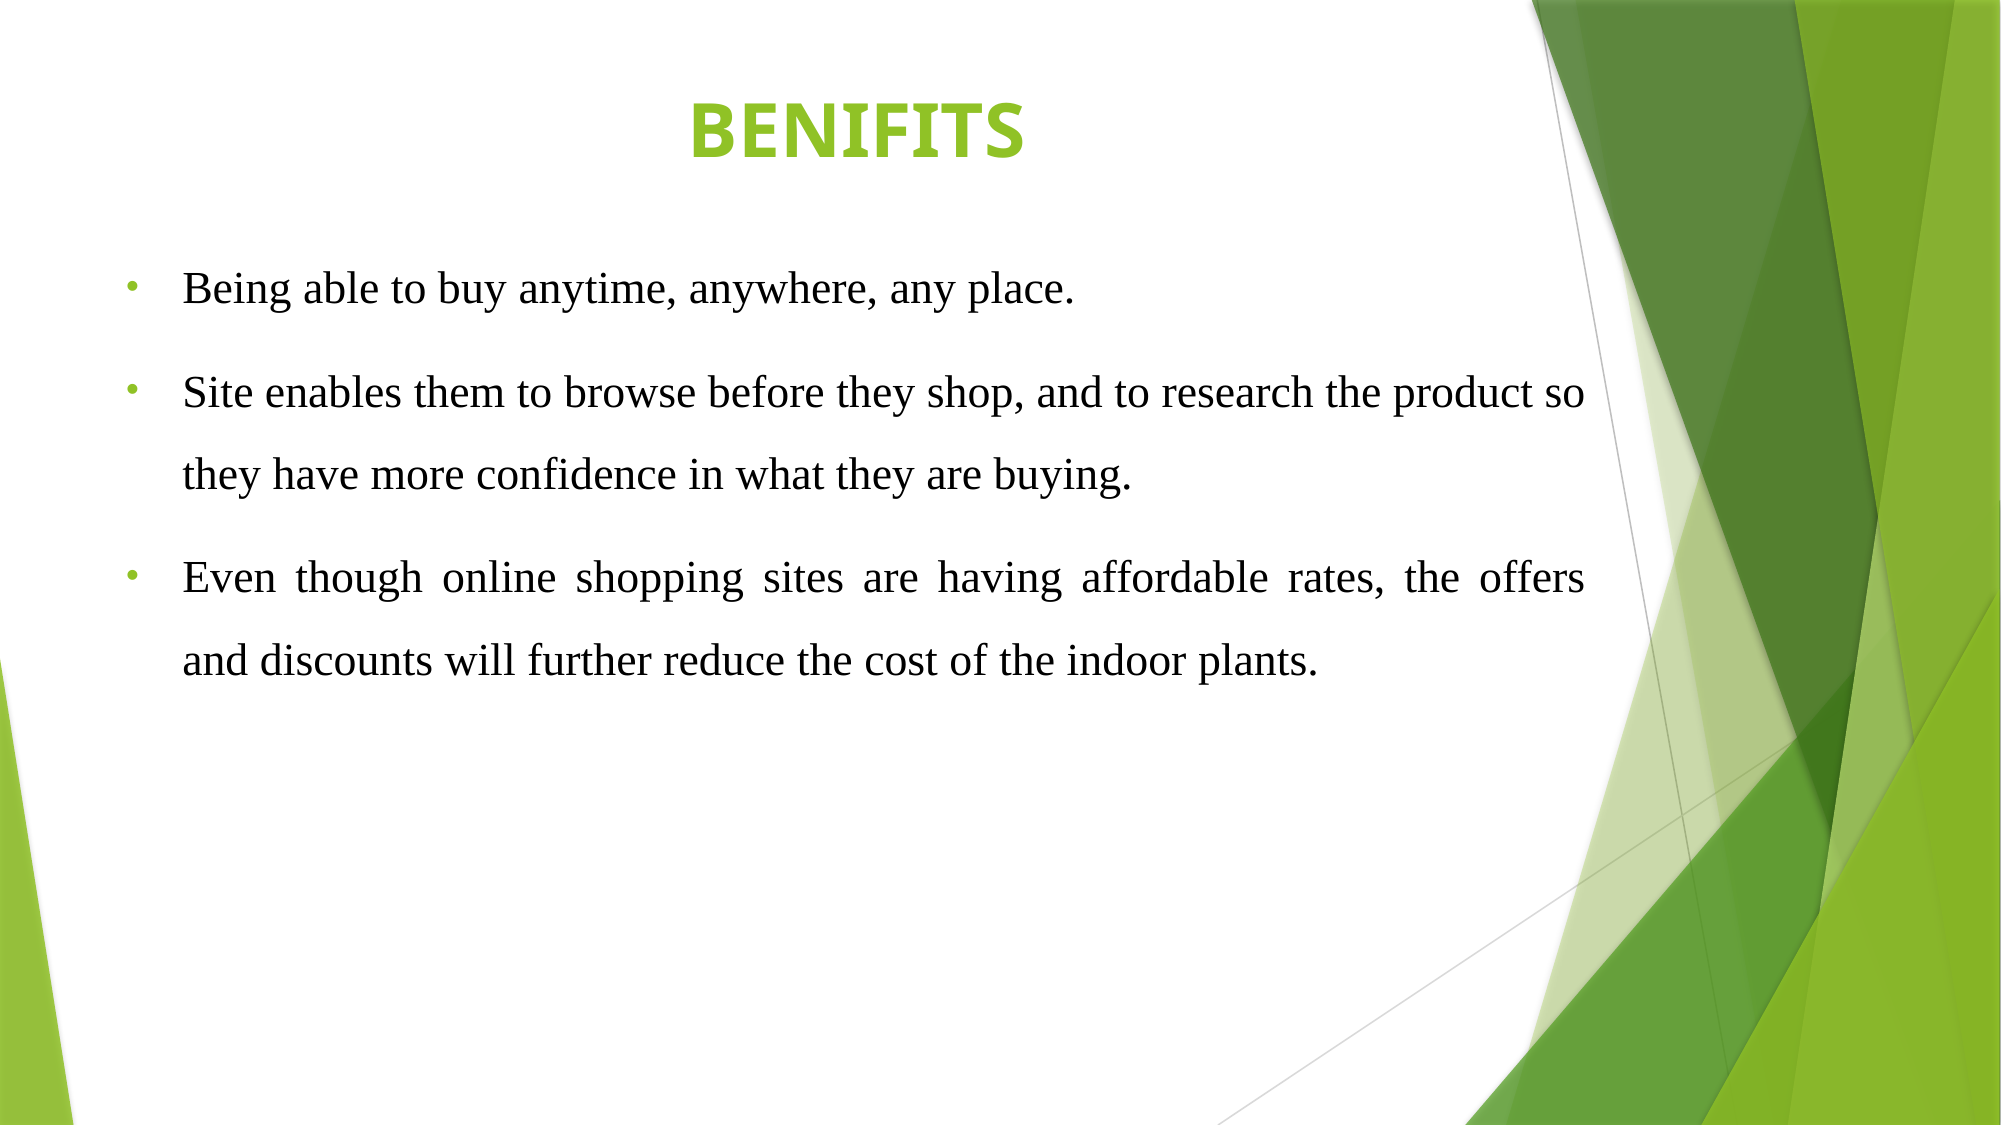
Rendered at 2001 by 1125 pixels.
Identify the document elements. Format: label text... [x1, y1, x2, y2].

list Being able to buy anytime, anywhere, any place. Site enables them to browse before they shop, and to research the product so they have more confidence in what they are buying. Even though online shopping sites are having affordable rates, the offers and discounts will further reduce the cost of the indoor plants. [111, 99, 1602, 891]
title BENIFITS [672, 72, 1824, 184]
